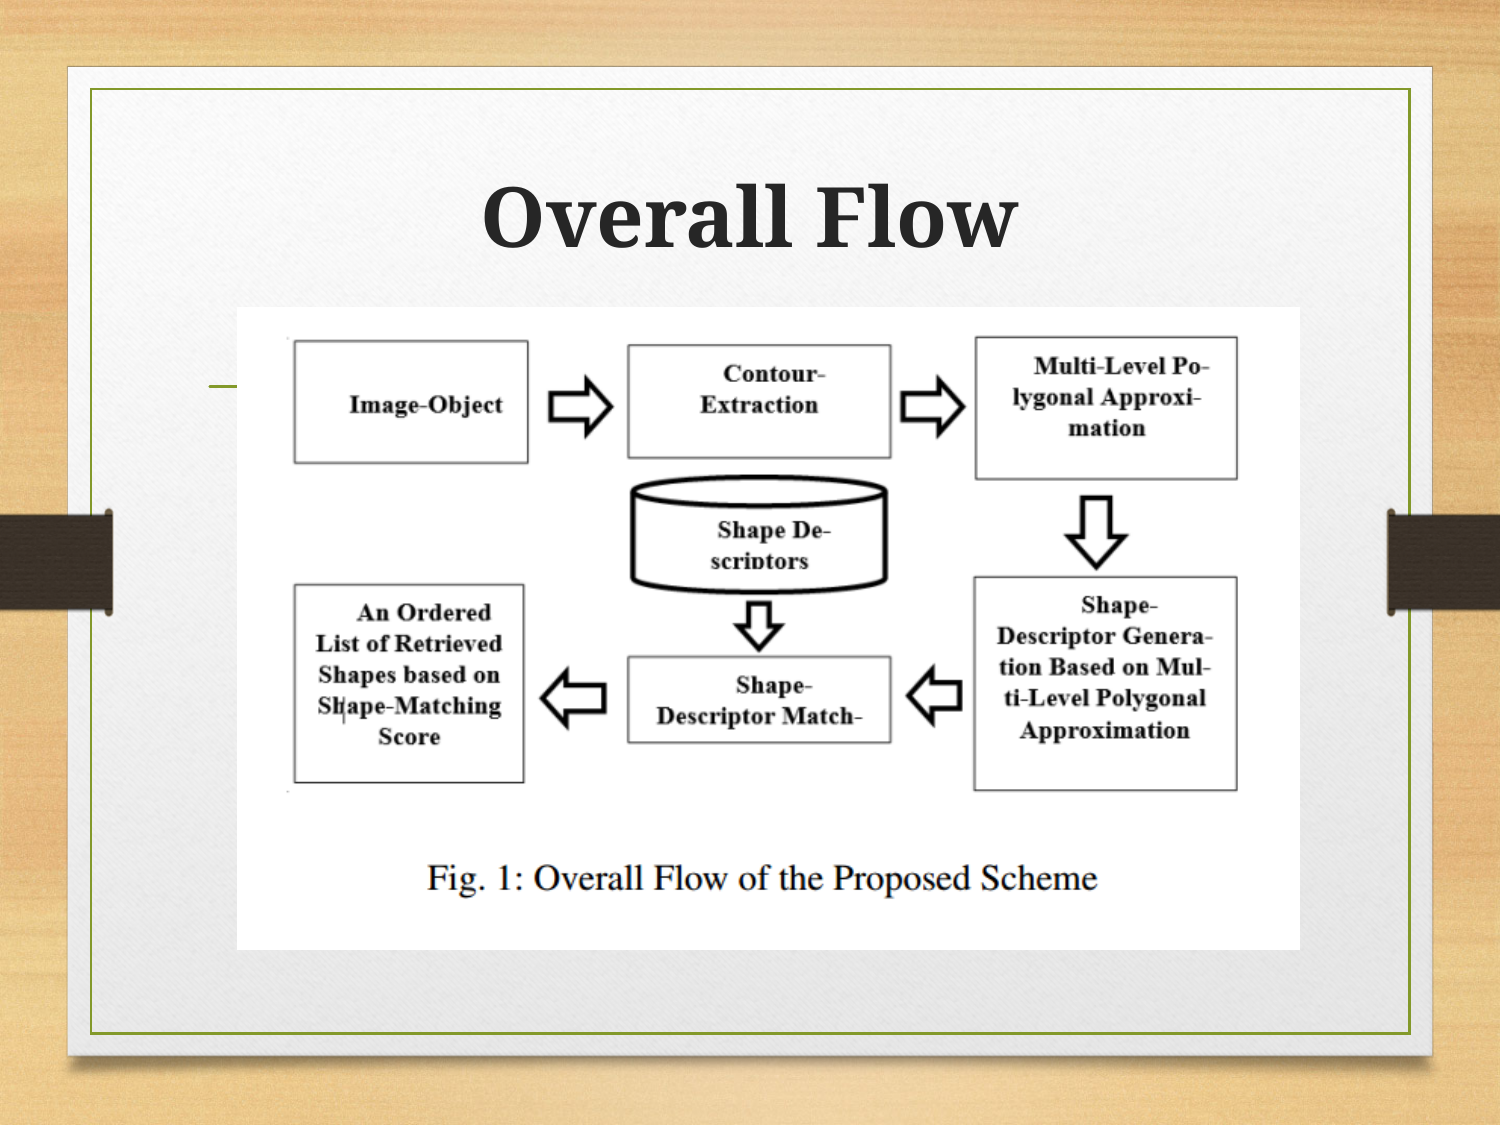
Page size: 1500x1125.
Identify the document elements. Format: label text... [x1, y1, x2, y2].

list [237, 307, 1301, 951]
title Overall Flow [75, 120, 1425, 308]
picture [0, 0, 1500, 1125]
